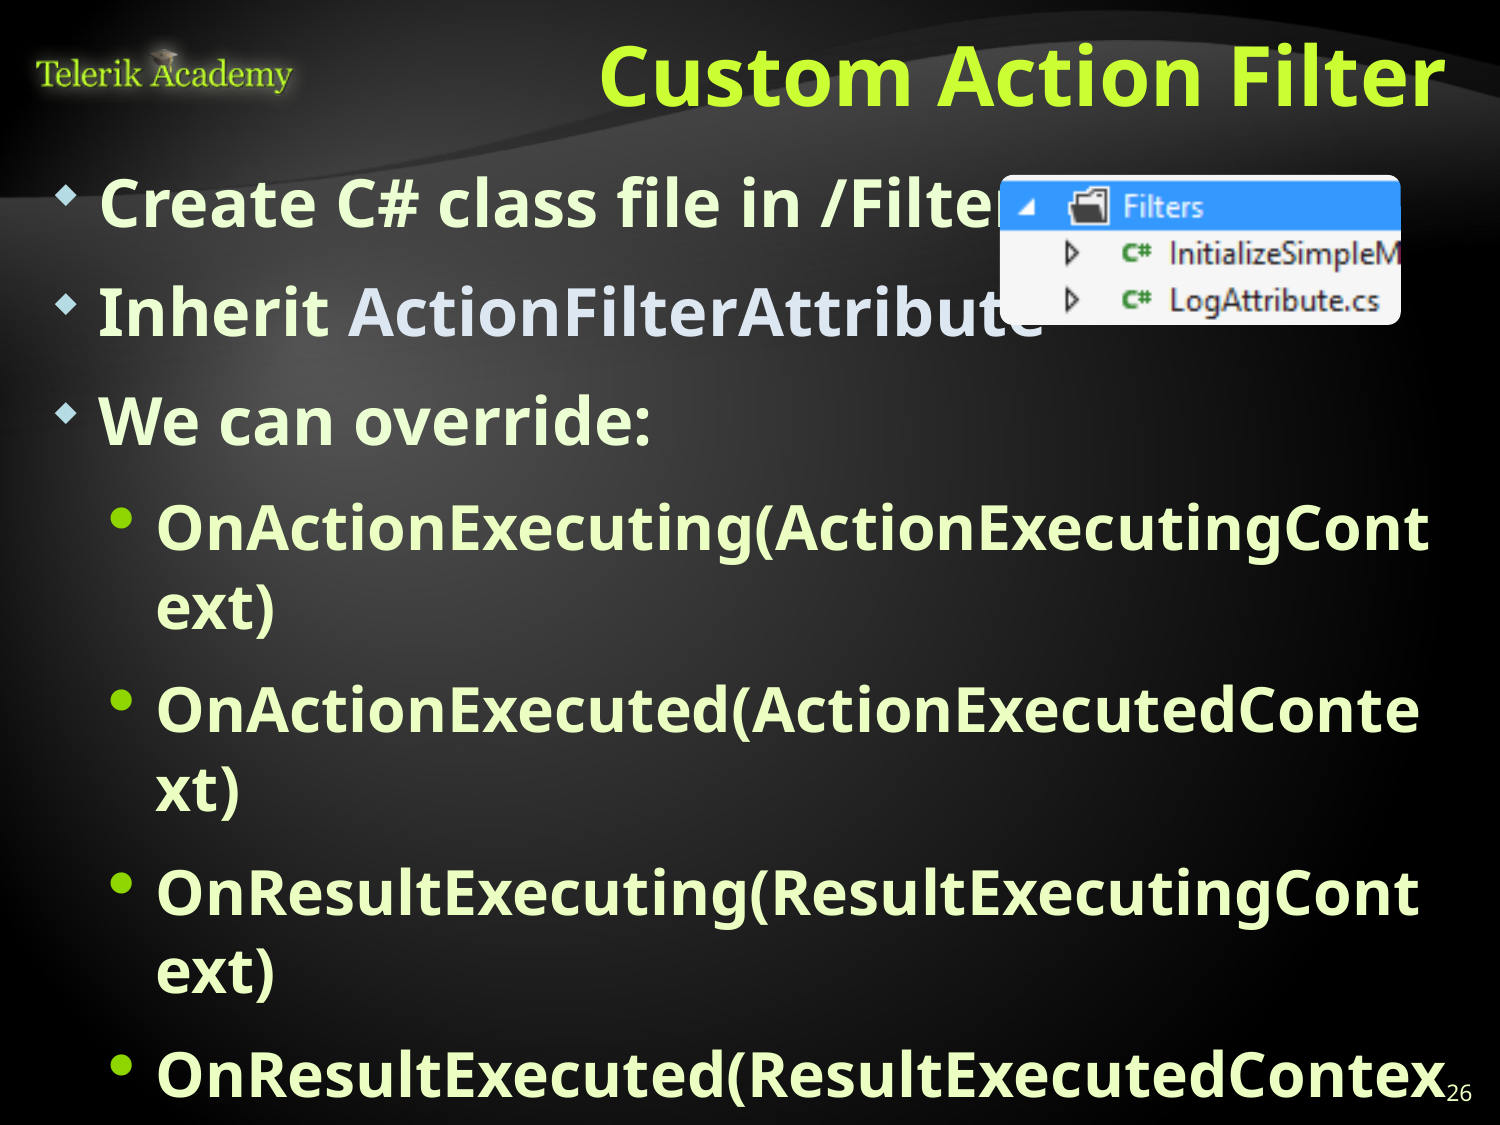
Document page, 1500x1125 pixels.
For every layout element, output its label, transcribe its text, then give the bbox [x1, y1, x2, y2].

slide_number 26 [1412, 1074, 1488, 1113]
list Create C# class file in /Filters/ Inherit ActionFilterAttribute We can override: OnActionExecuting(ActionExecutingContext) OnActionExecuted(ActionExecutedContext) OnResultExecuting(ResultExecutingContext) OnResultExecuted(ResultExecutedContext) We can apply our new attribute to a controller, method or globally in GlobalFilters.Filters [37, 149, 1463, 1100]
title Custom Action Filter [300, 12, 1463, 149]
picture [0, 0, 1500, 1125]
